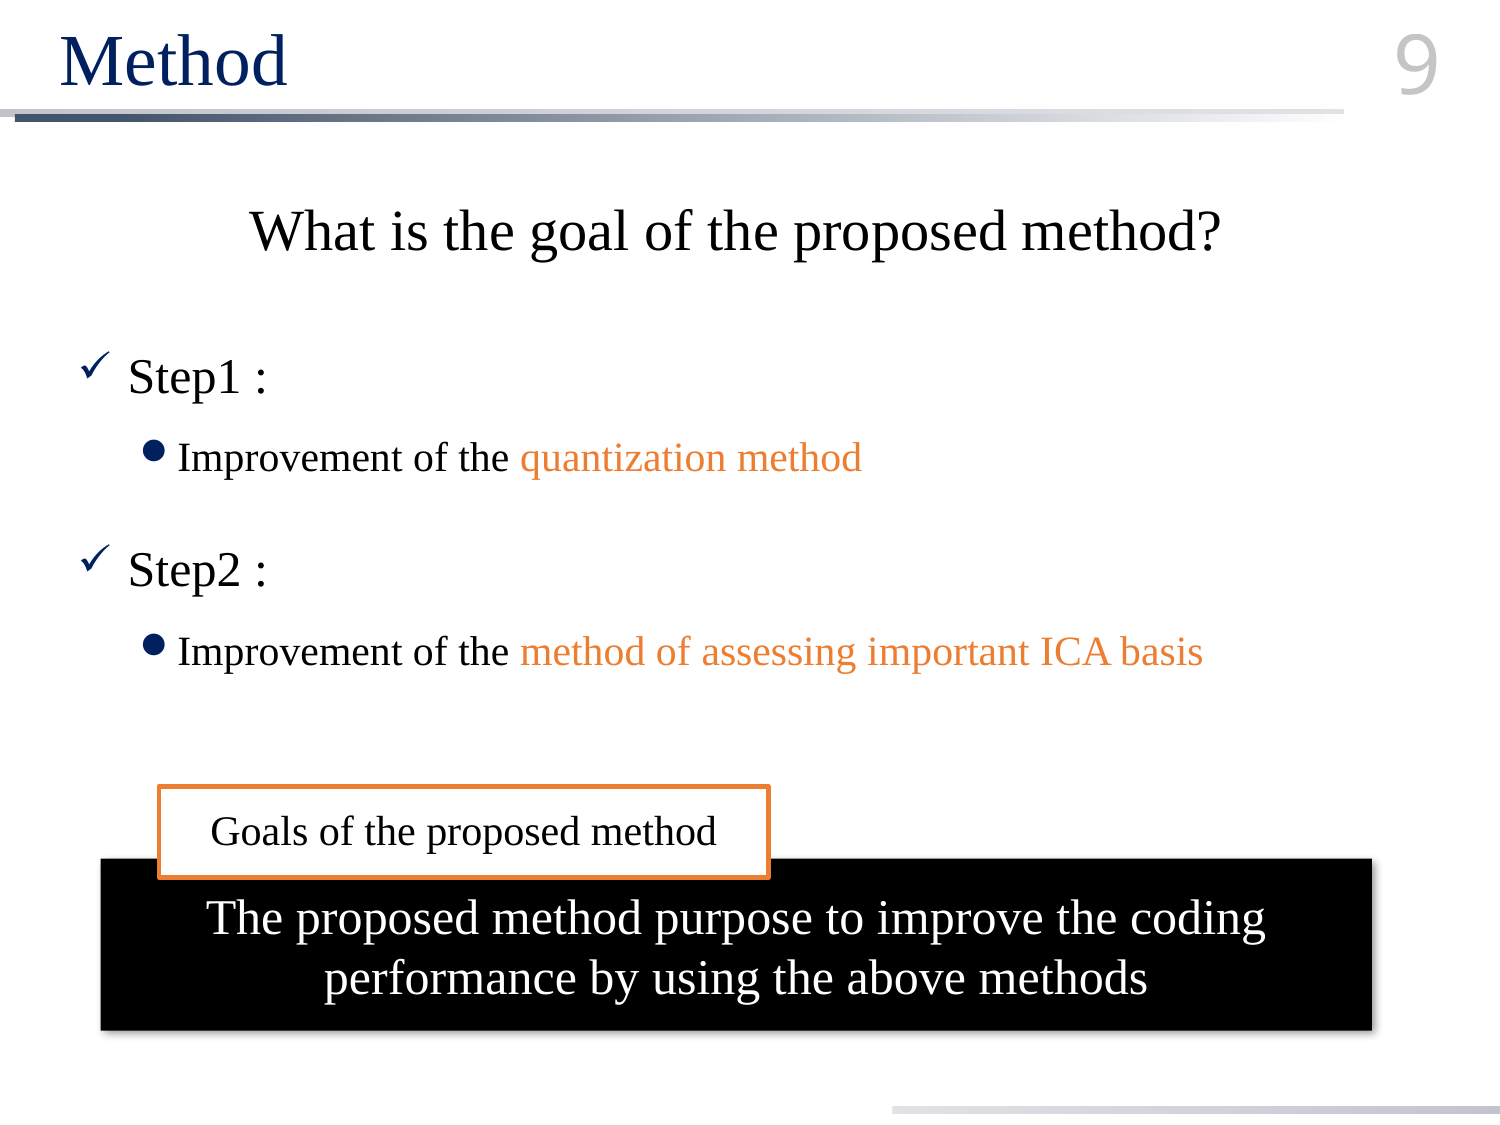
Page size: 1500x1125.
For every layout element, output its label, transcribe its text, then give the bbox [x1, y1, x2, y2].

text_box Improvement of the quantization method [124, 428, 1176, 515]
text_box Step1 : [62, 342, 341, 429]
text_box Goals of the proposed method [158, 786, 769, 878]
text_box Step2 : [62, 536, 384, 622]
text_box The proposed method purpose to improve the coding performance by using the above methods [99, 858, 1373, 1032]
text_box Improvement of the method of assessing important ICA basis [124, 622, 1271, 695]
slide_number 9 [1315, 14, 1457, 122]
title Method [44, 14, 1202, 110]
text_box What is the goal of the proposed method? [173, 192, 1300, 278]
